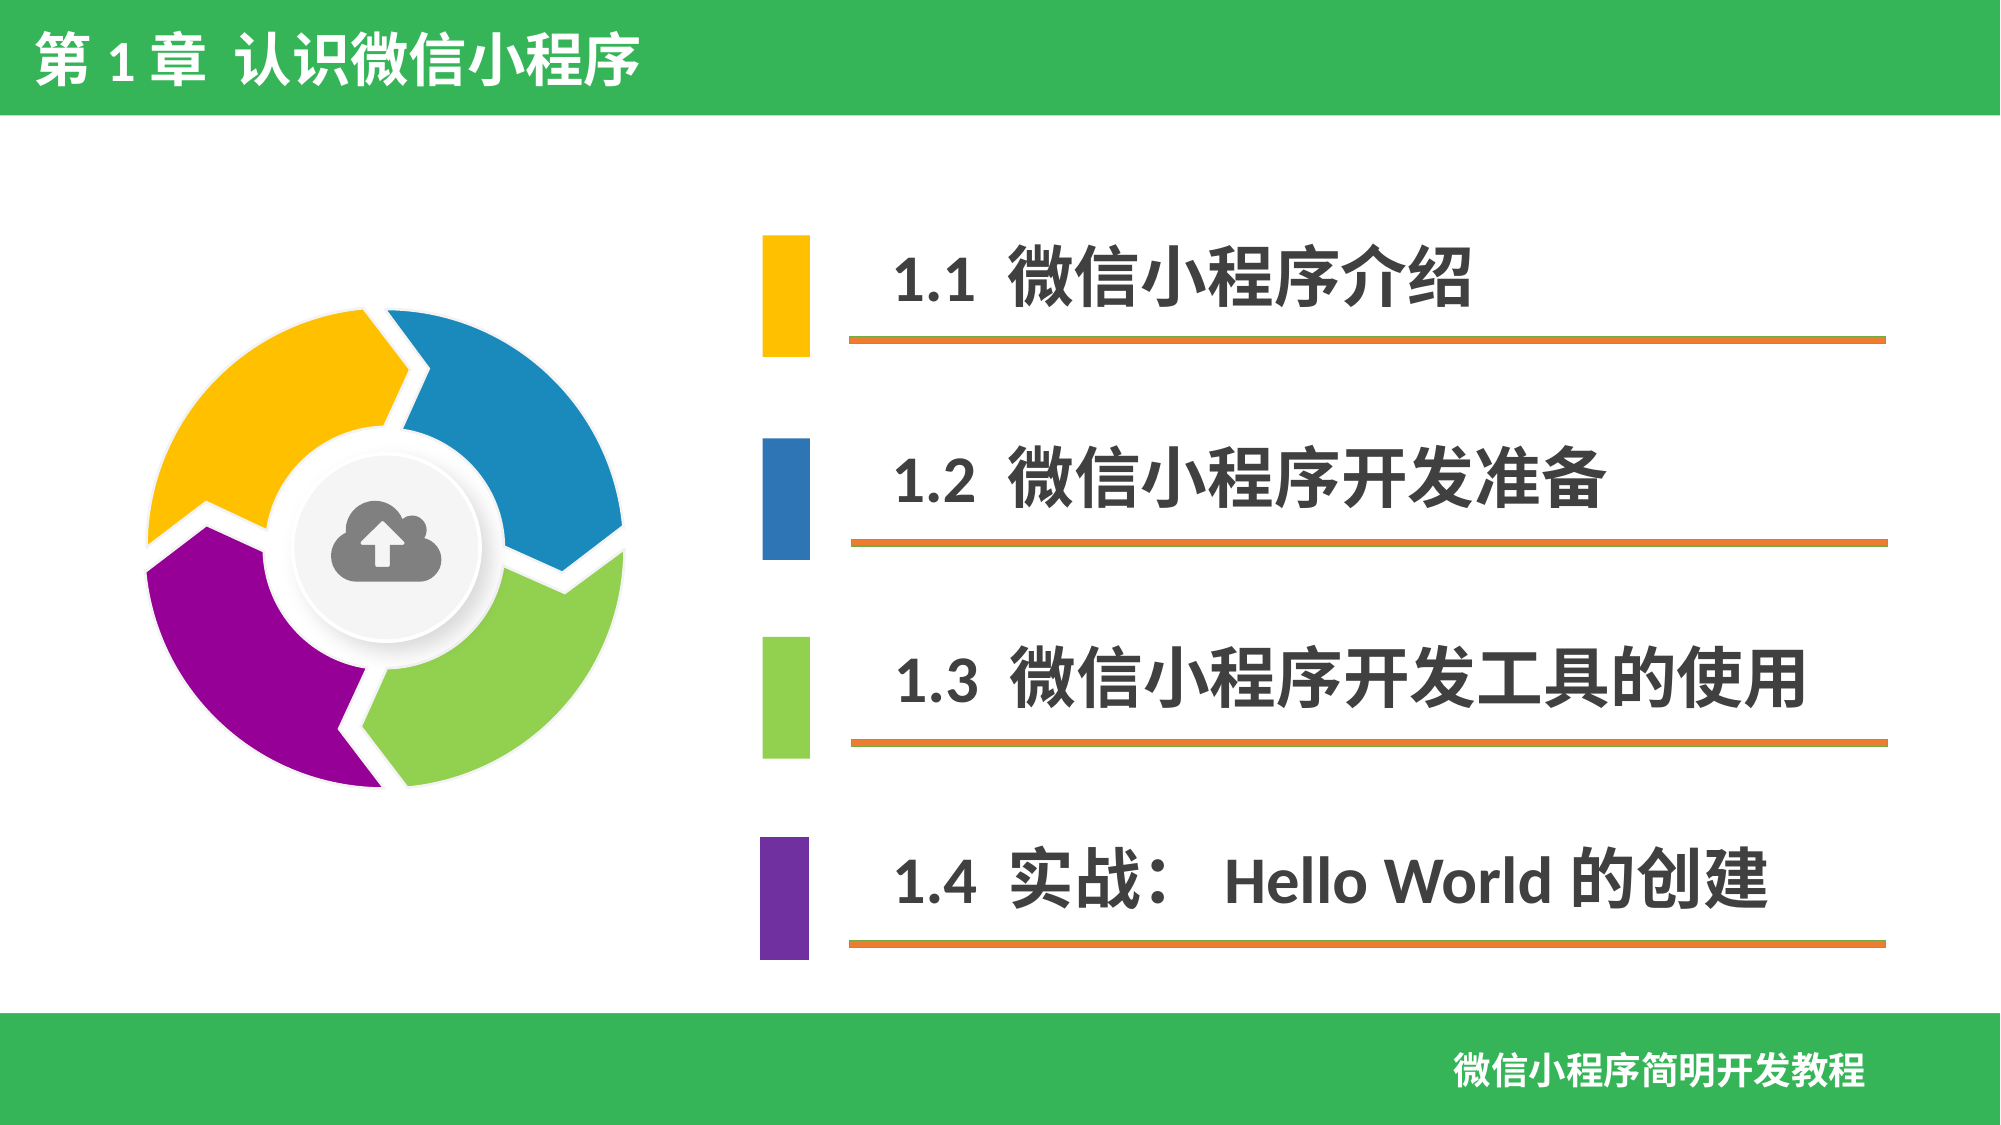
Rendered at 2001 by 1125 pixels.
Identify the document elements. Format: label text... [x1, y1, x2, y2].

text_box 第1章 认识微信小程序 [18, 16, 657, 101]
text_box [851, 539, 1888, 547]
text_box [849, 336, 1886, 344]
text_box 微信小程序简明开发教程 [1439, 1039, 1882, 1100]
text_box [760, 837, 809, 960]
text_box [849, 940, 1886, 948]
text_box [762, 234, 811, 358]
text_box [145, 308, 625, 789]
text_box [0, 114, 2000, 1014]
text_box [762, 636, 811, 760]
text_box 1.4 实战：Hello World的创建 [877, 841, 1965, 913]
text_box [762, 437, 811, 561]
text_box 1.2 微信小程序开发准备 [876, 440, 1823, 511]
text_box [851, 739, 1888, 747]
text_box 1.1 微信小程序介绍 [876, 239, 1728, 311]
text_box 1.3 微信小程序开发工具的使用 [878, 640, 1941, 712]
